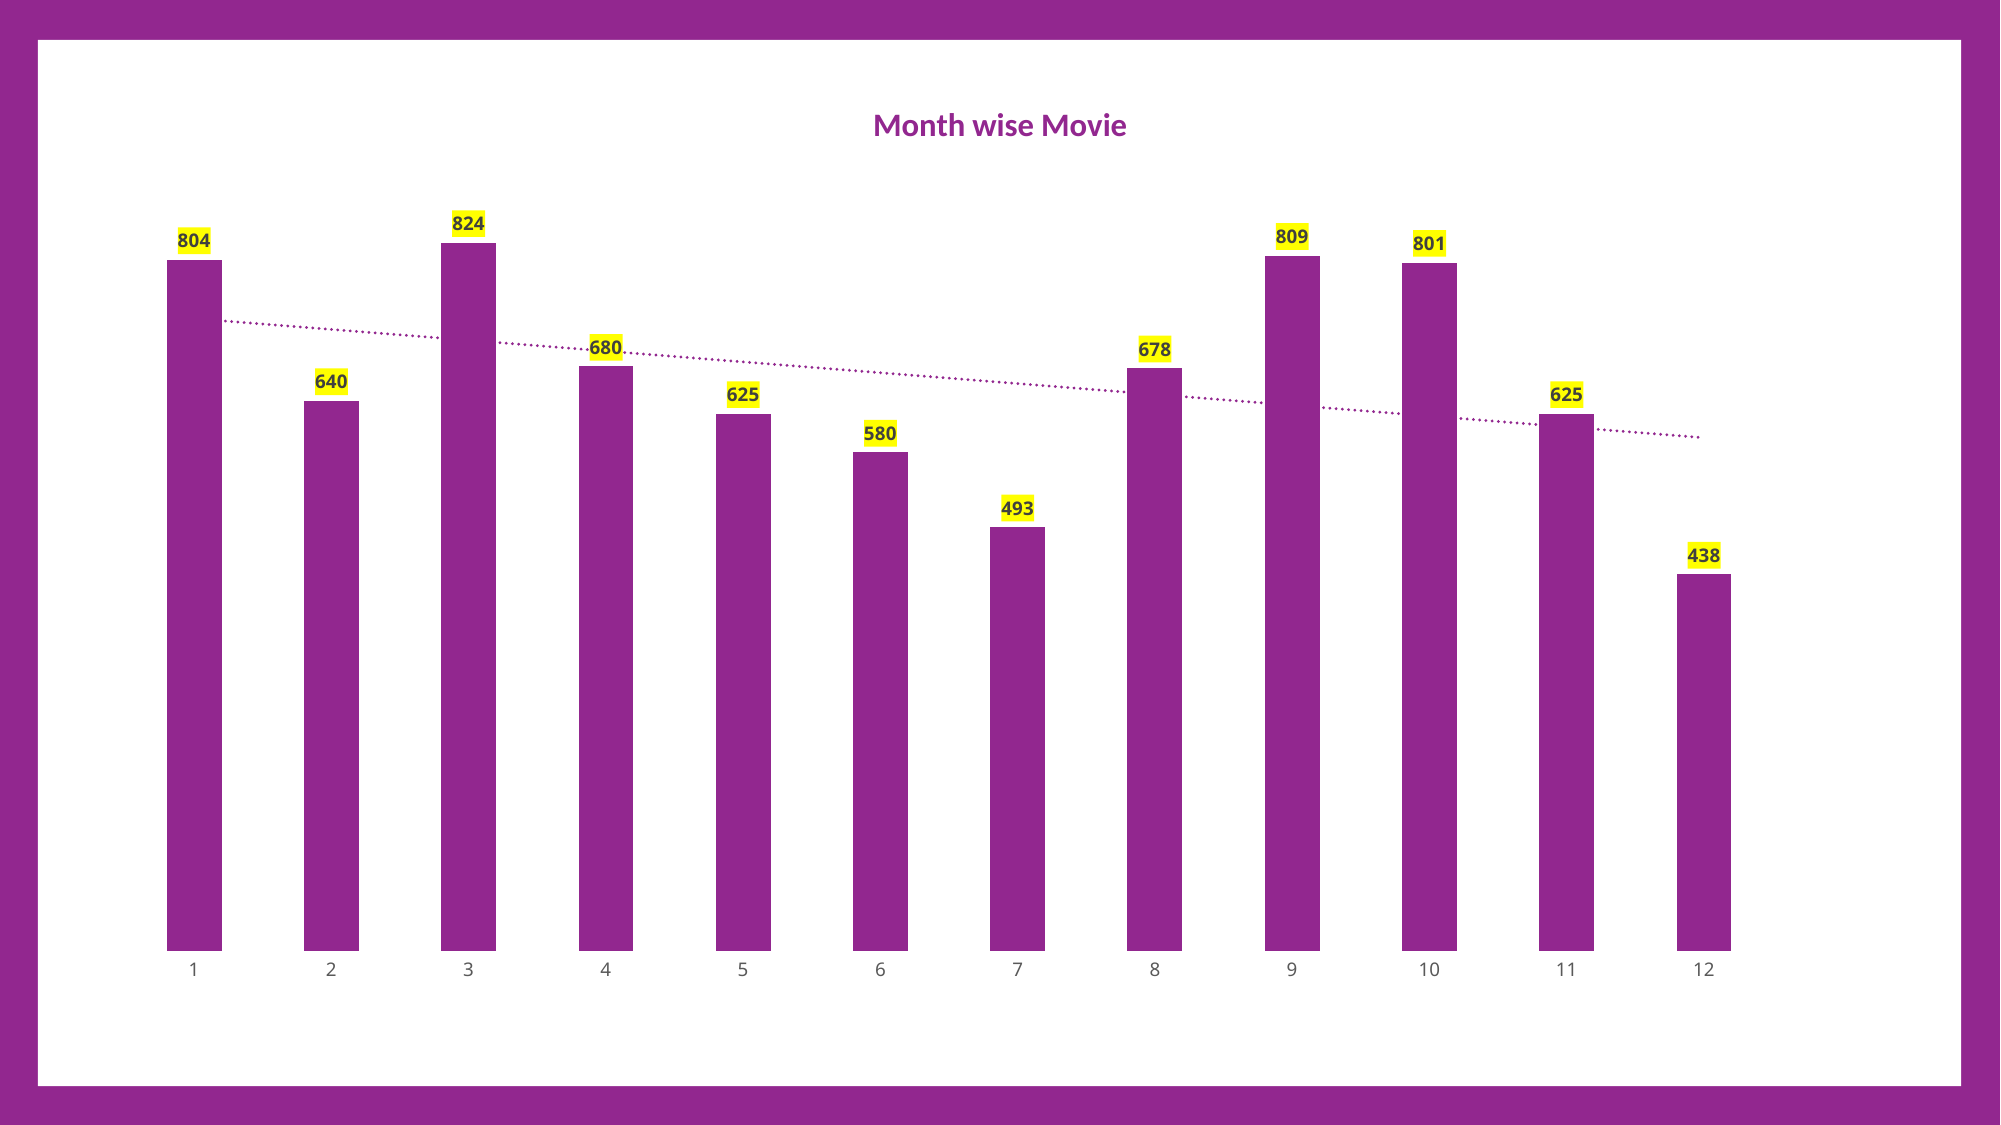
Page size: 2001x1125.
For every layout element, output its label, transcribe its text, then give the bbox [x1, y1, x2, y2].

title Month wise Movie [189, 95, 1810, 159]
chart [90, 160, 1808, 1001]
